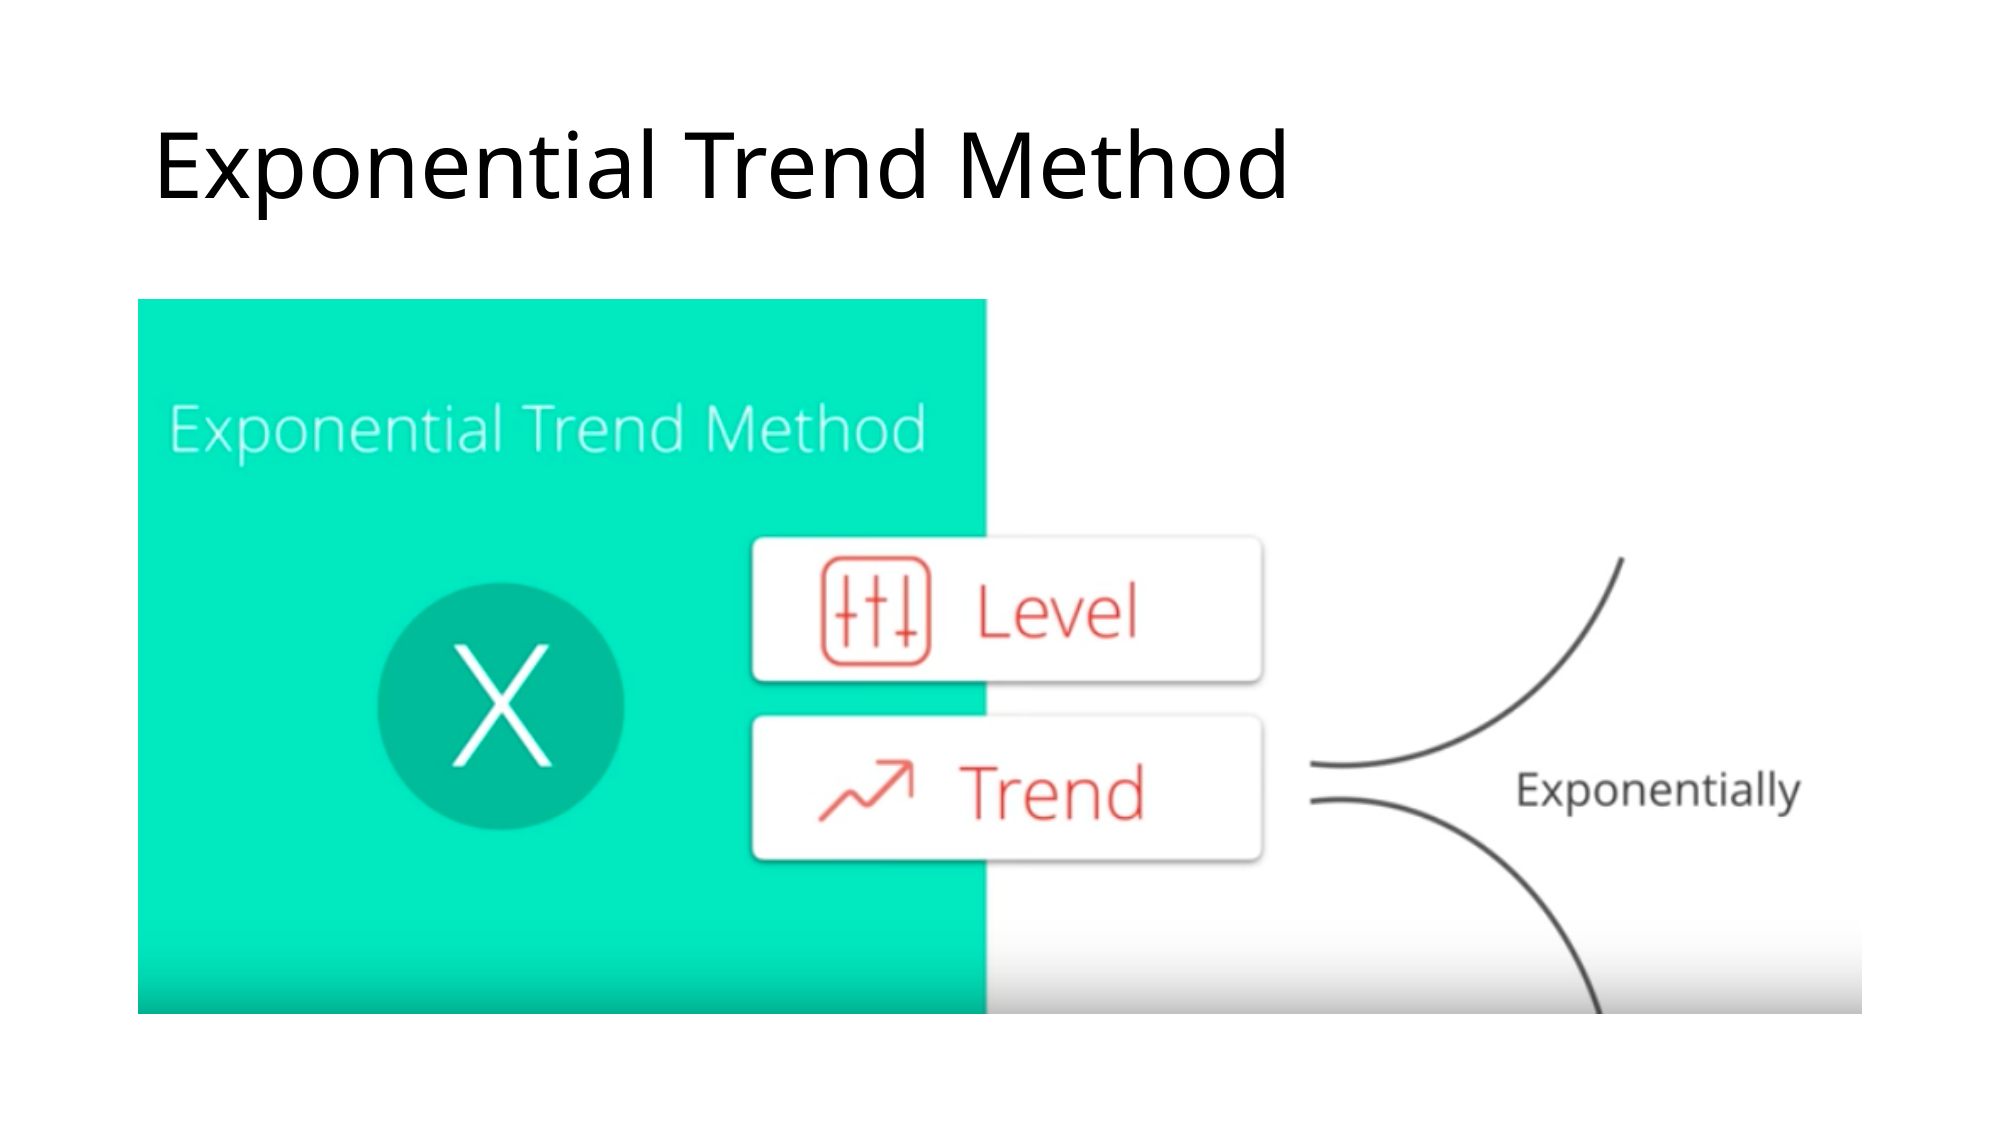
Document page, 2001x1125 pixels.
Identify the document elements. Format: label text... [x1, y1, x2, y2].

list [138, 299, 1862, 1014]
title Exponential Trend Method [137, 59, 1863, 278]
